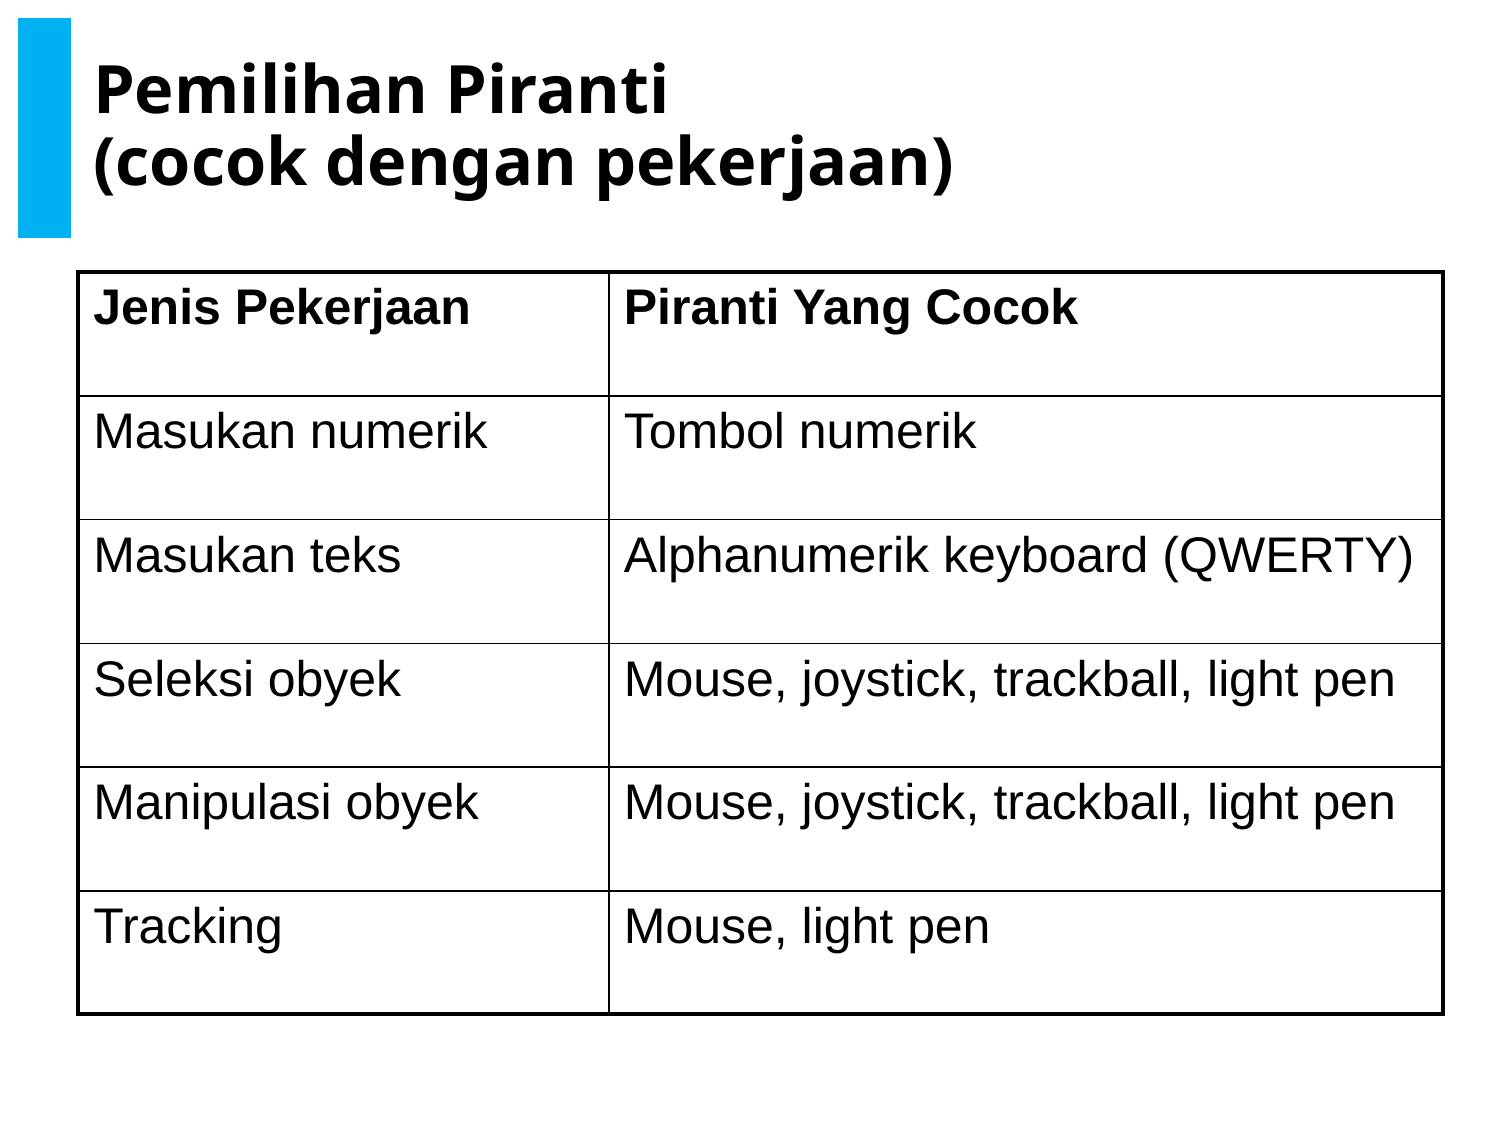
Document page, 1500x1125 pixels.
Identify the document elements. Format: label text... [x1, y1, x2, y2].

table_cell Tracking [80, 892, 608, 1012]
table_header Piranti Yang Cocok [610, 274, 1441, 395]
table_cell Mouse, light pen [610, 892, 1441, 1012]
table_cell Alphanumerik keyboard (QWERTY) [610, 520, 1441, 643]
table_cell Mouse, joystick, trackball, light pen [610, 768, 1441, 890]
table_cell Masukan numerik [80, 397, 608, 519]
table_cell Manipulasi obyek [80, 768, 608, 890]
table_cell Tombol numerik [610, 397, 1441, 519]
table_cell Mouse, joystick, trackball, light pen [610, 644, 1441, 766]
table_header Jenis Pekerjaan [80, 274, 608, 395]
title Pemilihan Piranti (cocok dengan pekerjaan) [78, 19, 1443, 237]
table_cell Masukan teks [80, 520, 608, 643]
table_cell Seleksi obyek [80, 644, 608, 766]
